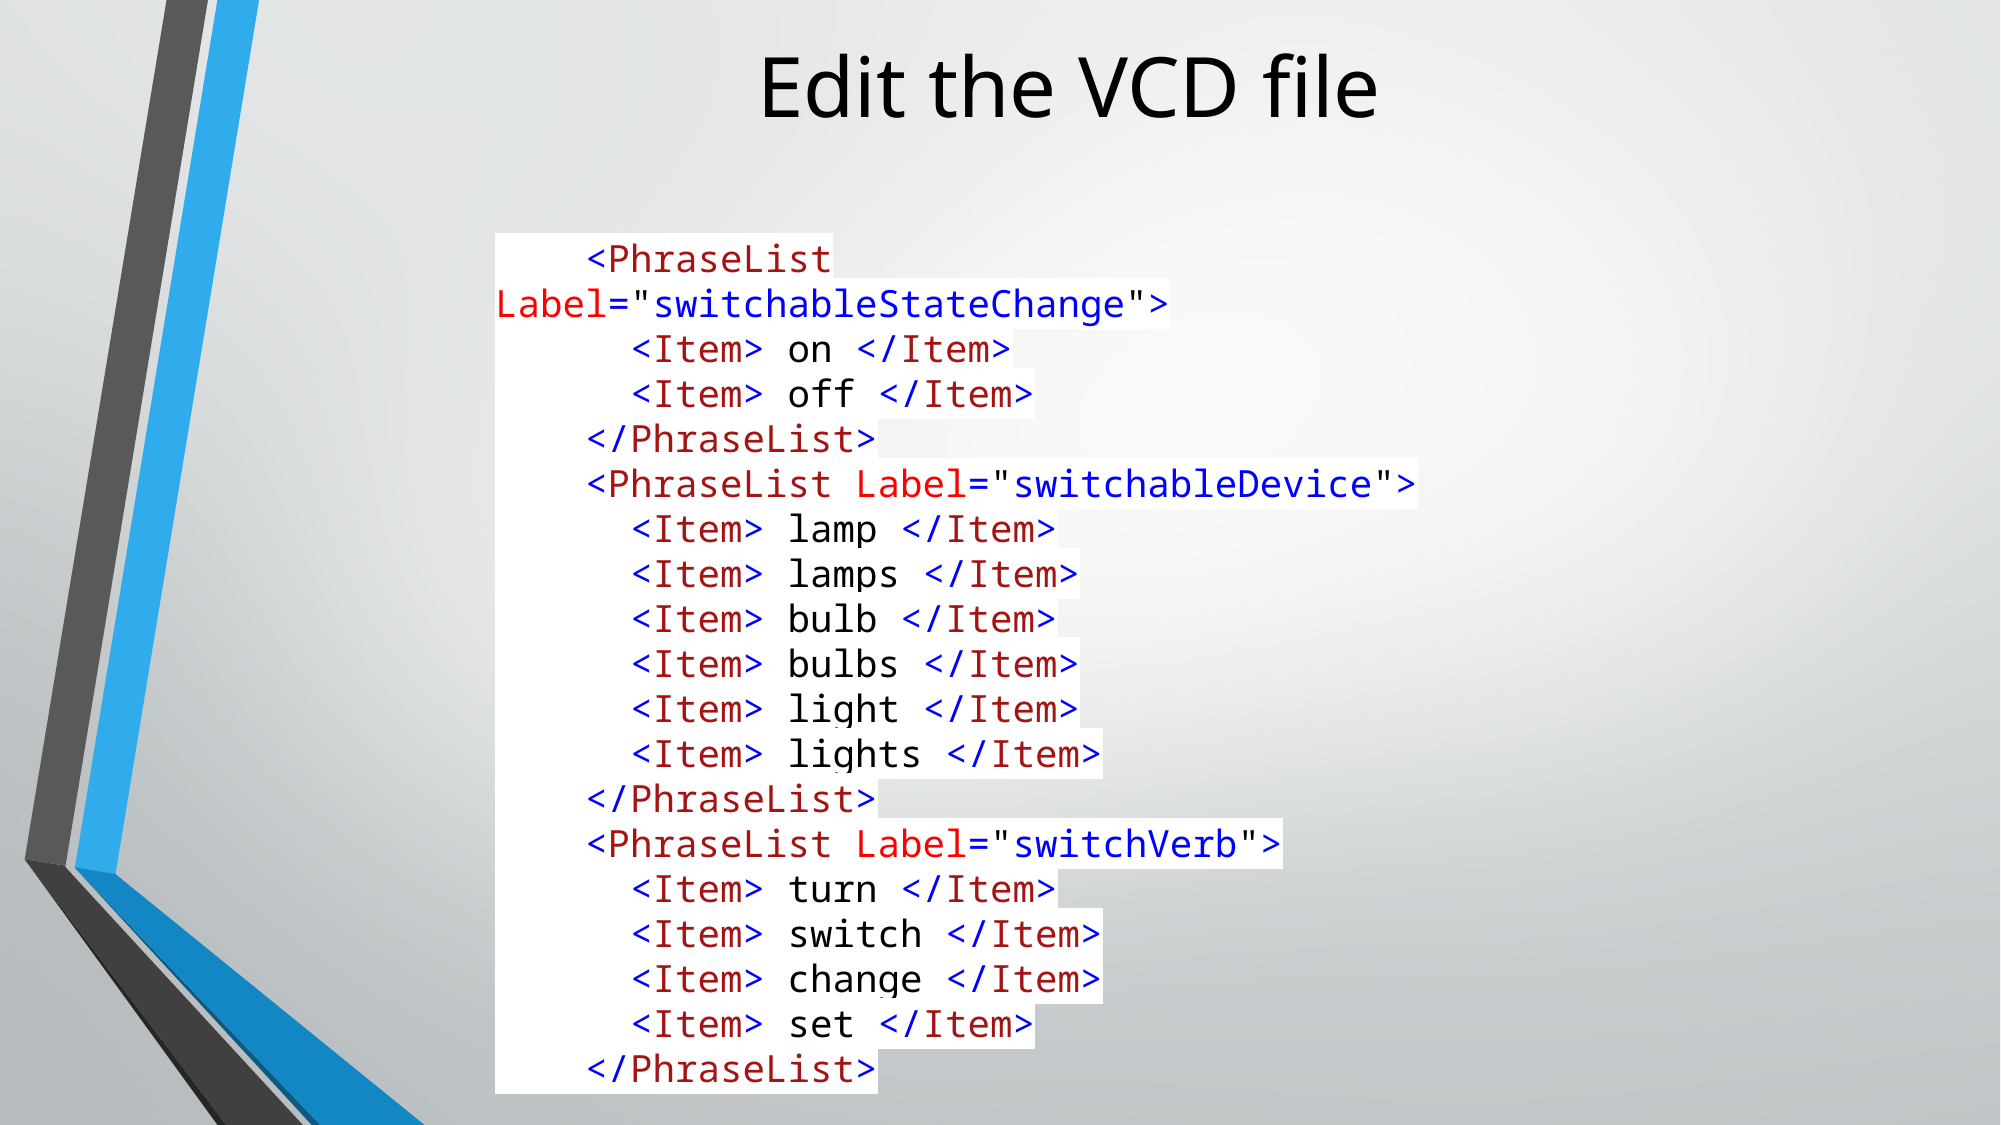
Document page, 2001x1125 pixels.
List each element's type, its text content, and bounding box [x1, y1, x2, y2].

title Edit the VCD file [247, 0, 1891, 228]
text_box <PhraseList Label="switchableStateChange"> <Item> on </Item> <Item> off </Item> </PhraseList> <PhraseList Label="switchableDevice"> <Item> lamp </Item> <Item> lamps </Item> <Item> bulb </Item> <Item> bulbs </Item> <Item> light </Item> <Item> lights </Item> </PhraseList> <PhraseList Label="switchVerb"> <Item> turn </Item> <Item> switch </Item> <Item> change </Item> <Item> set </Item> </PhraseList> [480, 227, 1481, 1098]
